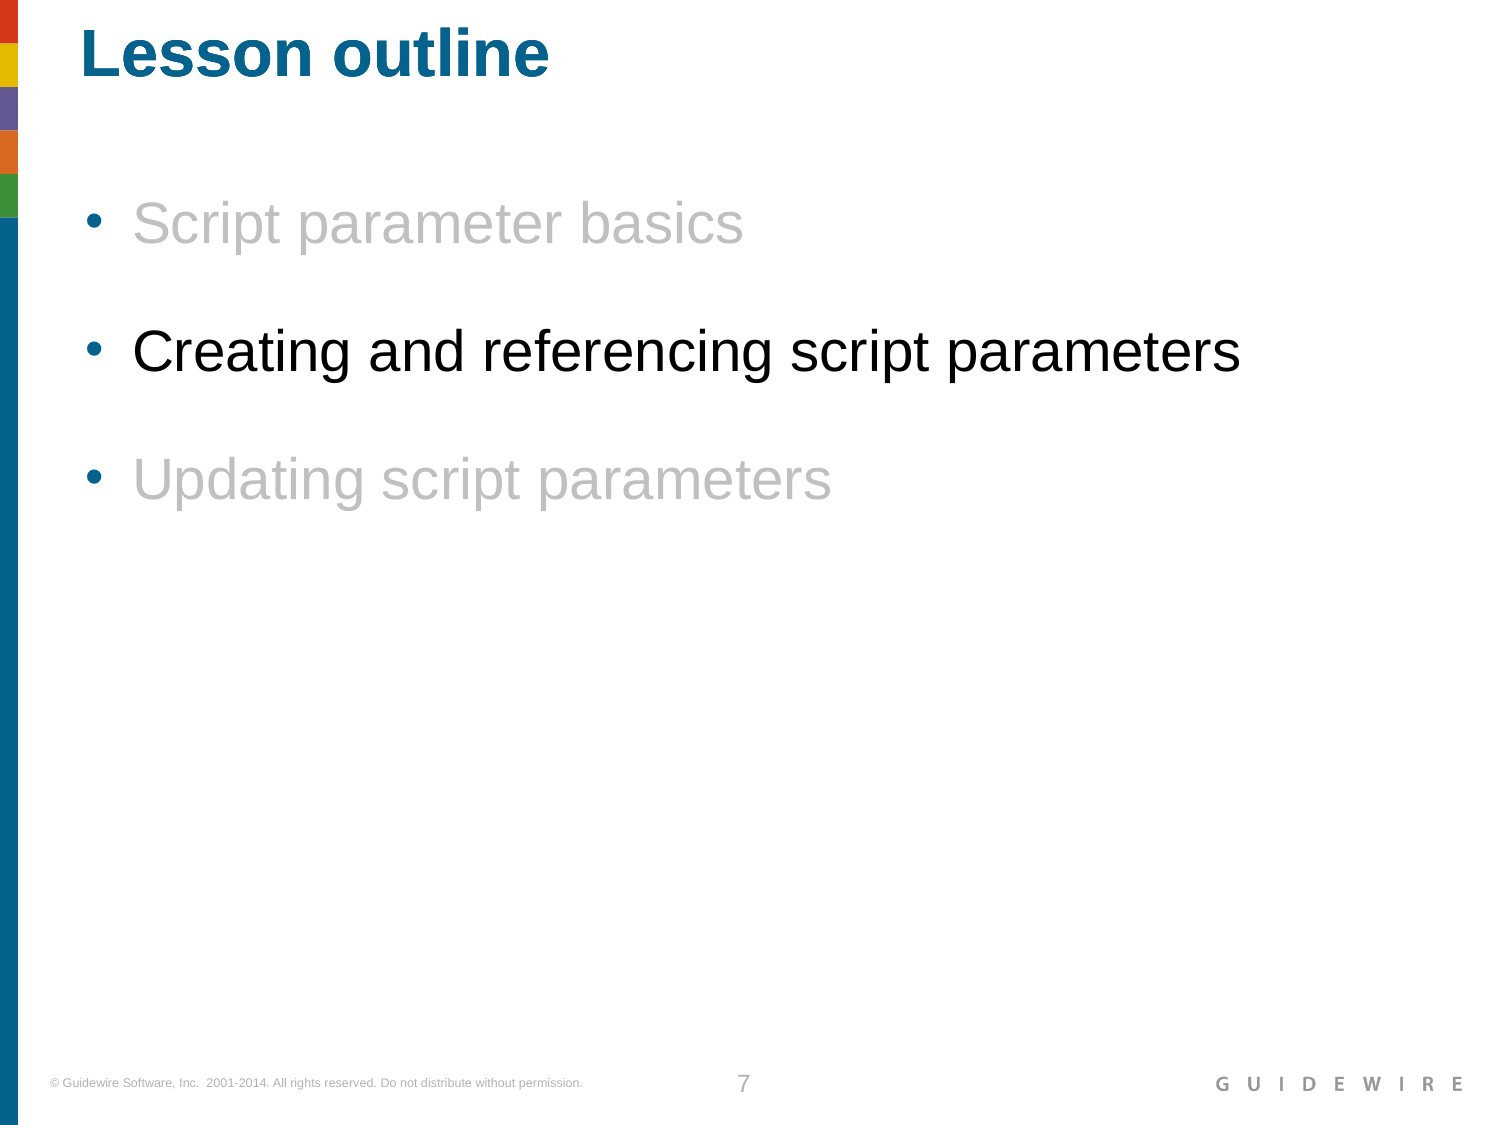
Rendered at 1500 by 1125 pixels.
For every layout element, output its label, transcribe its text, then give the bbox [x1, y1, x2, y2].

list Script parameter basics Creating and referencing script parameters Updating script parameters [85, 149, 1450, 1050]
picture [1215, 1073, 1480, 1096]
